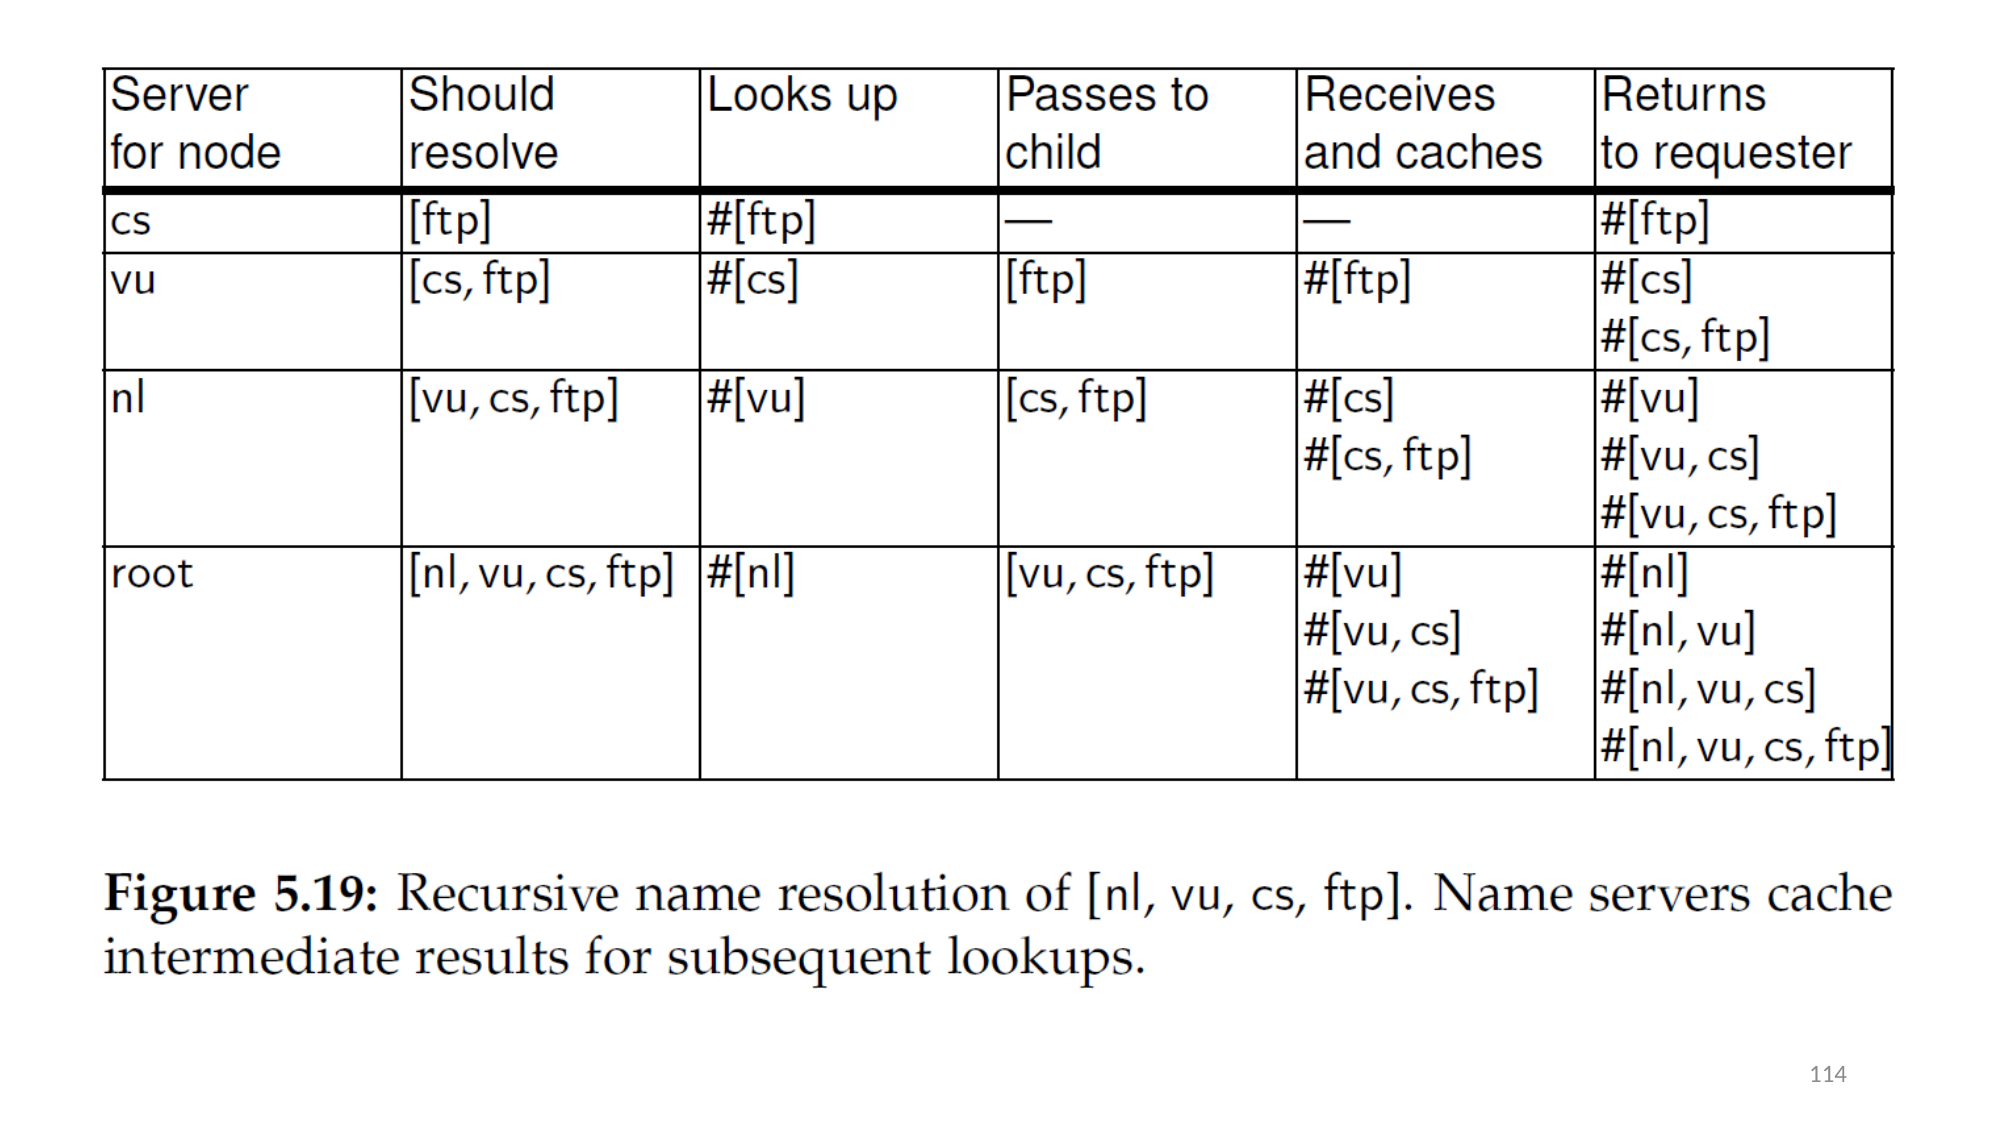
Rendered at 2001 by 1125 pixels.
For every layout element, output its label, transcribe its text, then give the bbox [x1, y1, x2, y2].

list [89, 53, 1911, 999]
slide_number 114 [1412, 1042, 1863, 1103]
